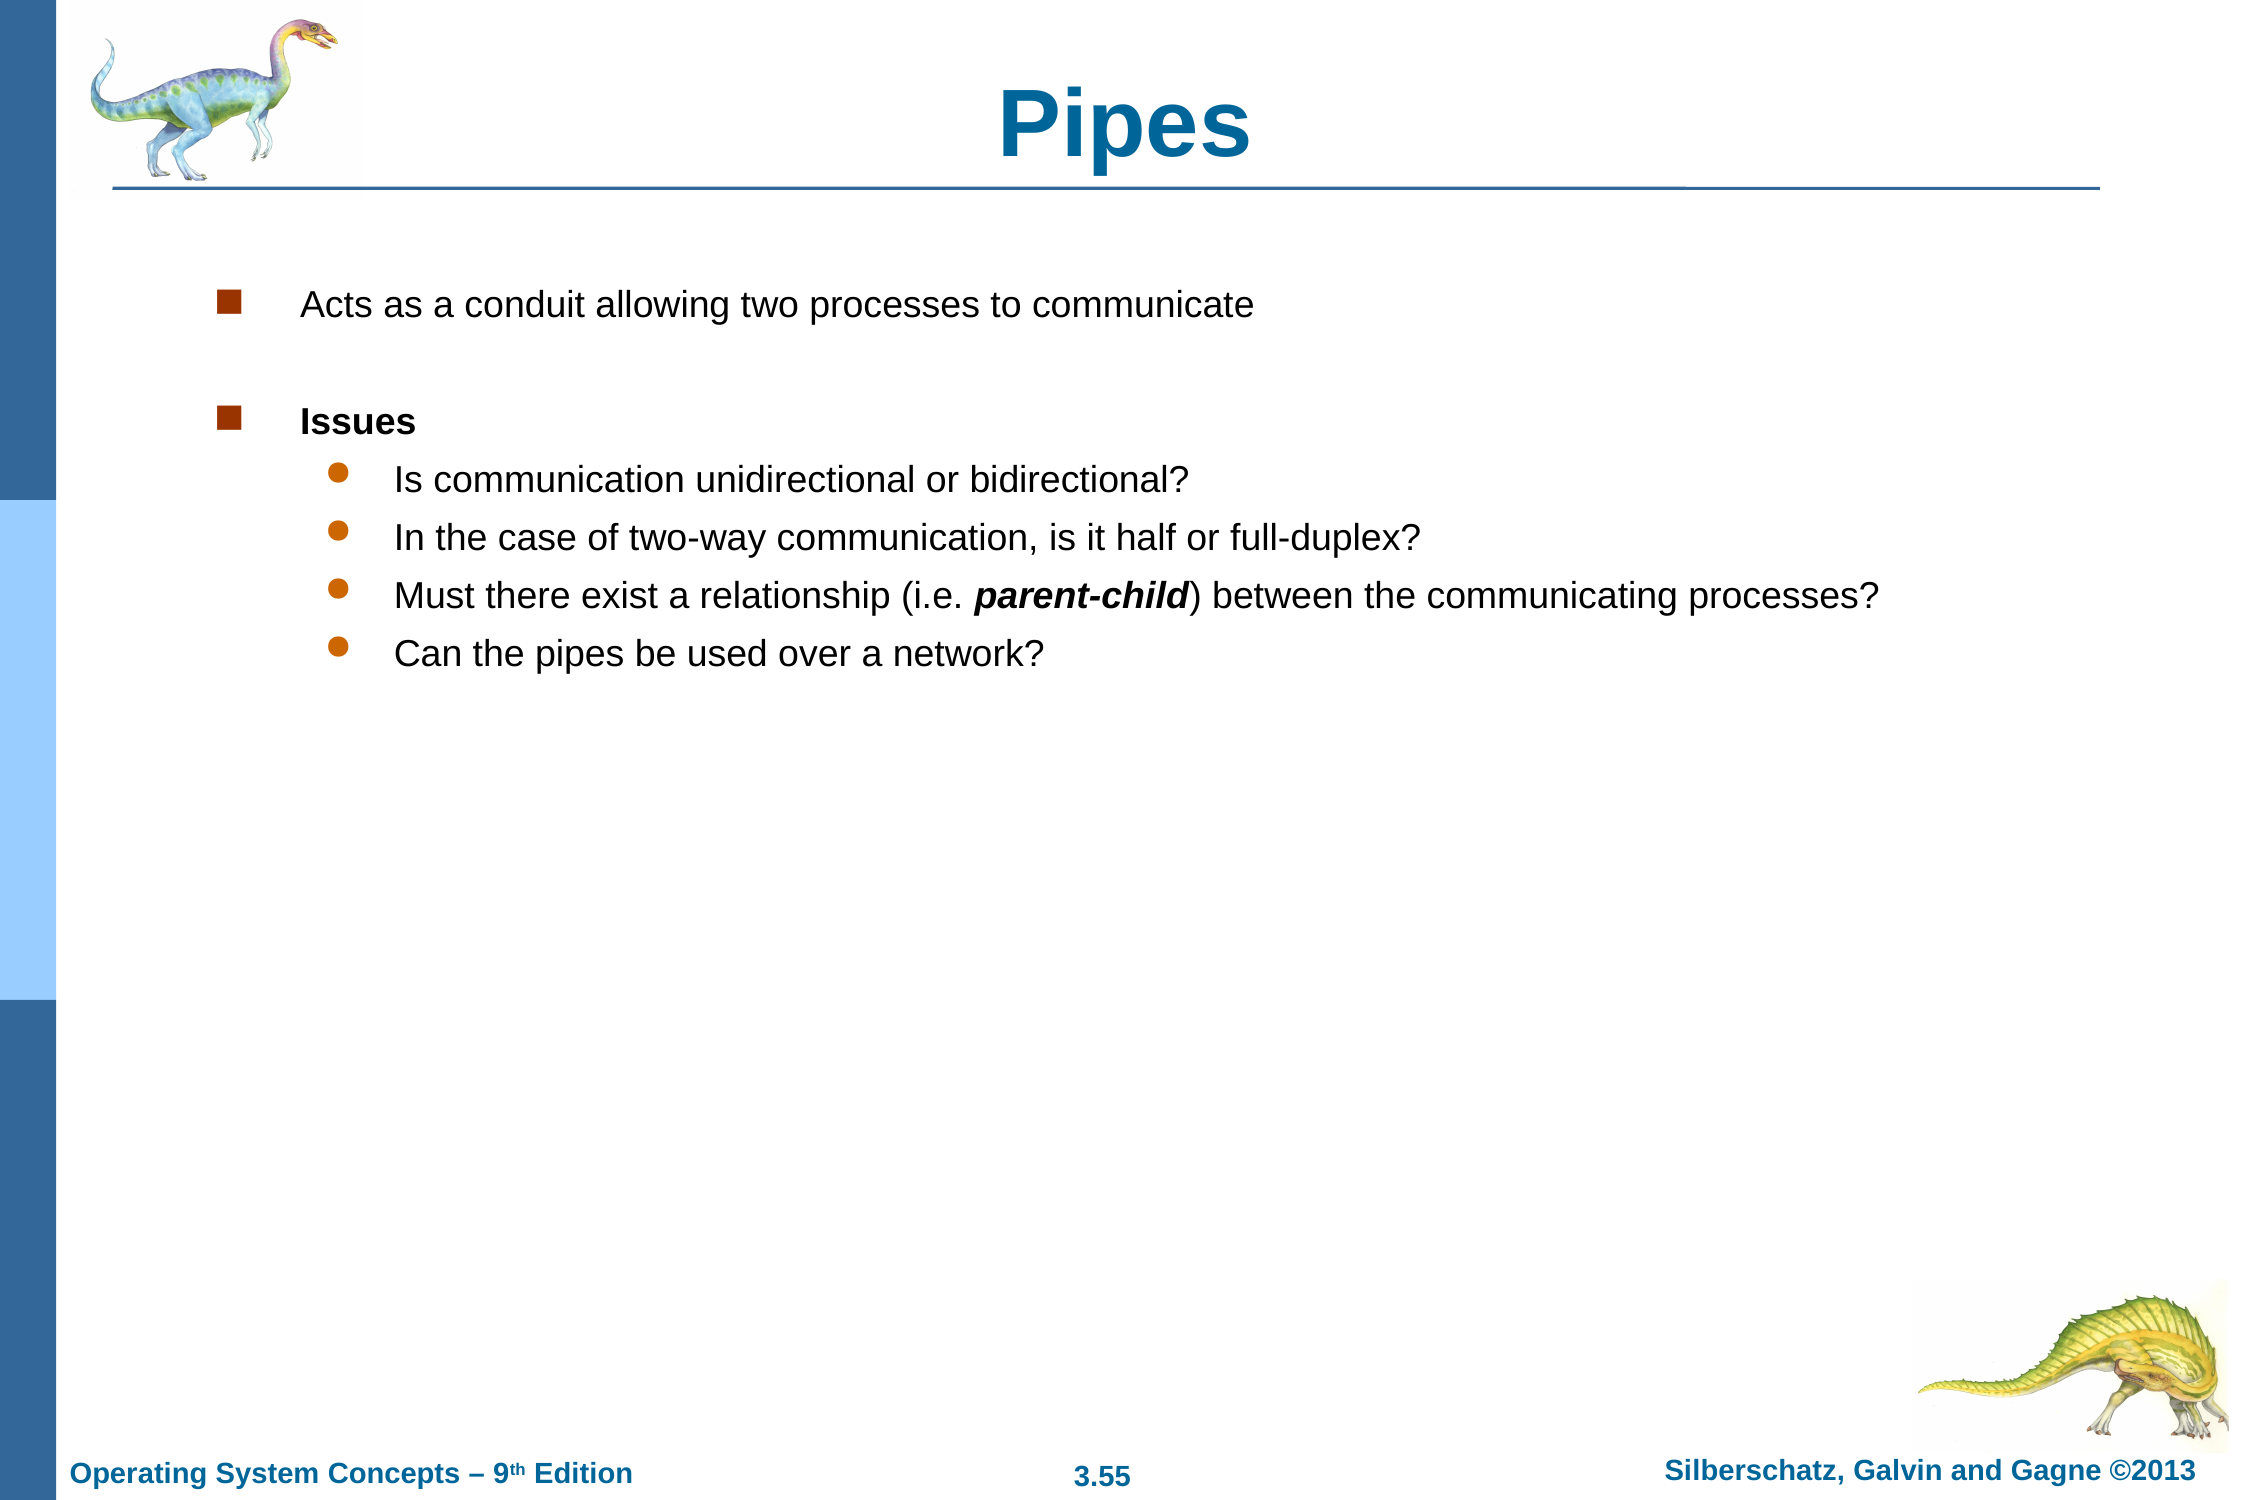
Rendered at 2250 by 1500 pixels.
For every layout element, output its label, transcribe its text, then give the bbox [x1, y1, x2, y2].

list Acts as a conduit allowing two processes to communicate Issues Is communication unidirectional or bidirectional? In the case of two-way communication, is it half or full-duplex? Must there exist a relationship (i.e. parent-child) between the communicating processes? Can the pipes be used over a network? [198, 269, 2061, 1261]
picture [70, 0, 365, 199]
picture [1913, 1279, 2229, 1453]
title Pipes [112, 60, 2138, 187]
